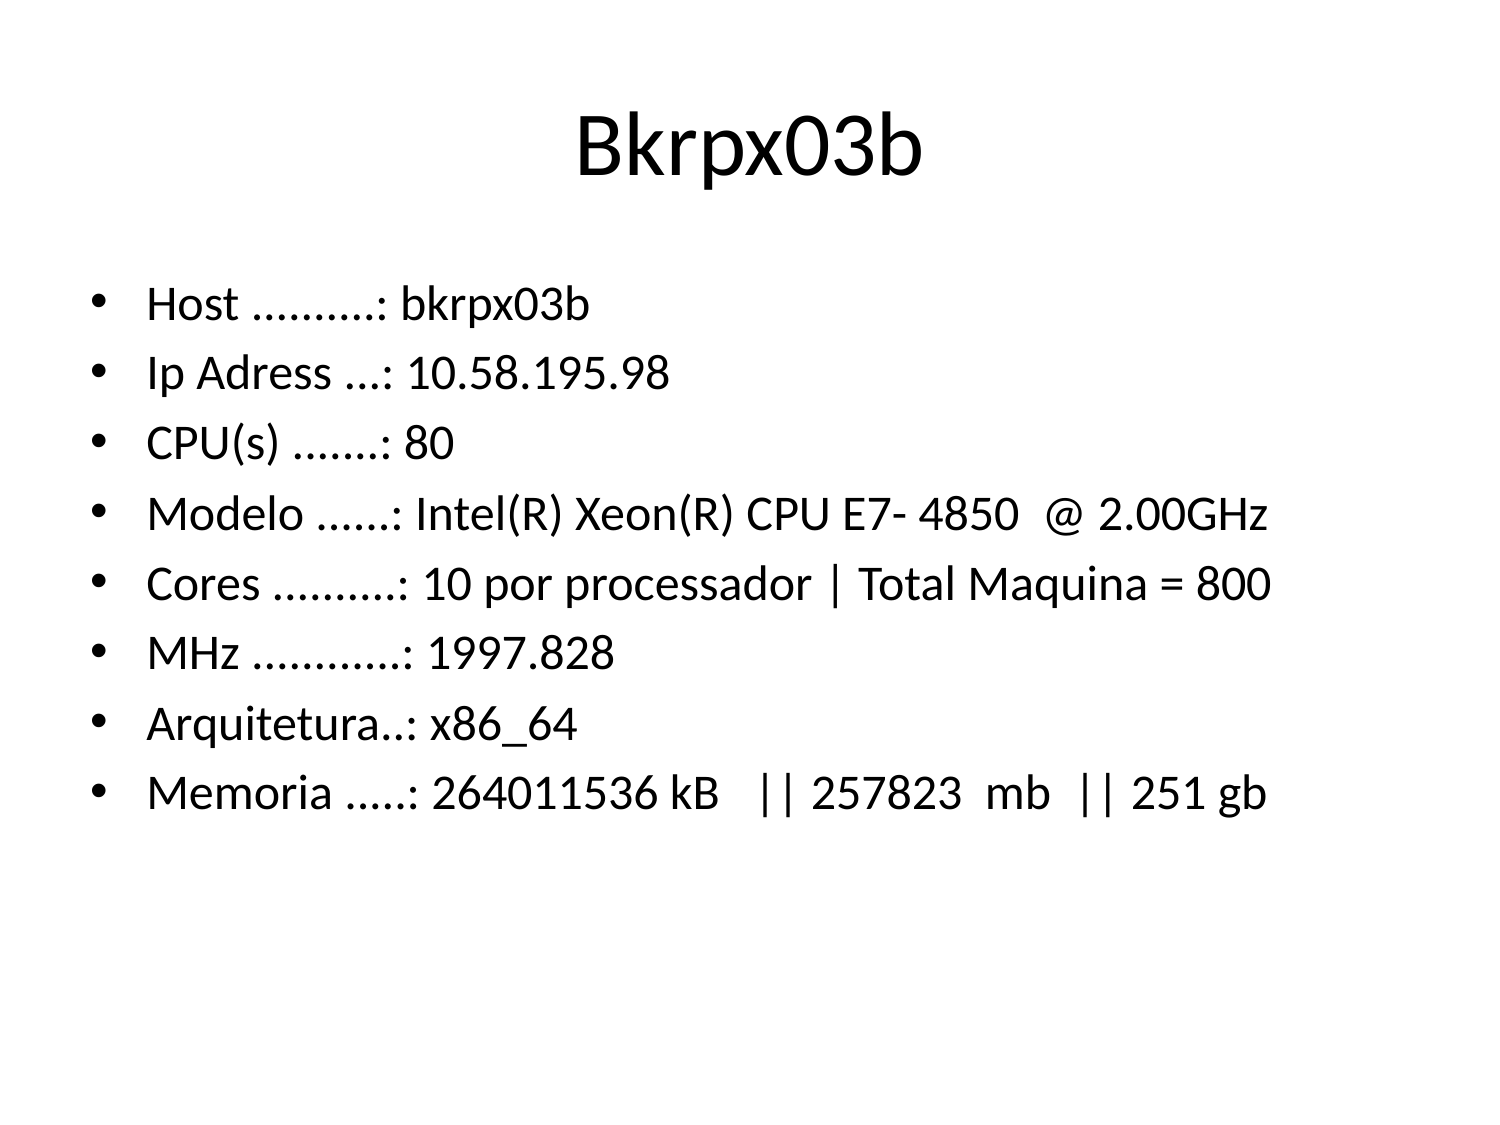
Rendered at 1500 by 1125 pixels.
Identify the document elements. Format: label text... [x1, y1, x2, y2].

list Host ..........: bkrpx03b Ip Adress ...: 10.58.195.98 CPU(s) .......: 80 Modelo ......: Intel(R) Xeon(R) CPU E7- 4850 @ 2.00GHz Cores ..........: 10 por processador | Total Maquina = 800 MHz ............: 1997.828 Arquitetura..: x86_64 Memoria .....: 264011536 kB || 257823 mb || 251 gb [75, 262, 1425, 1005]
title Bkrpx03b [75, 45, 1425, 233]
